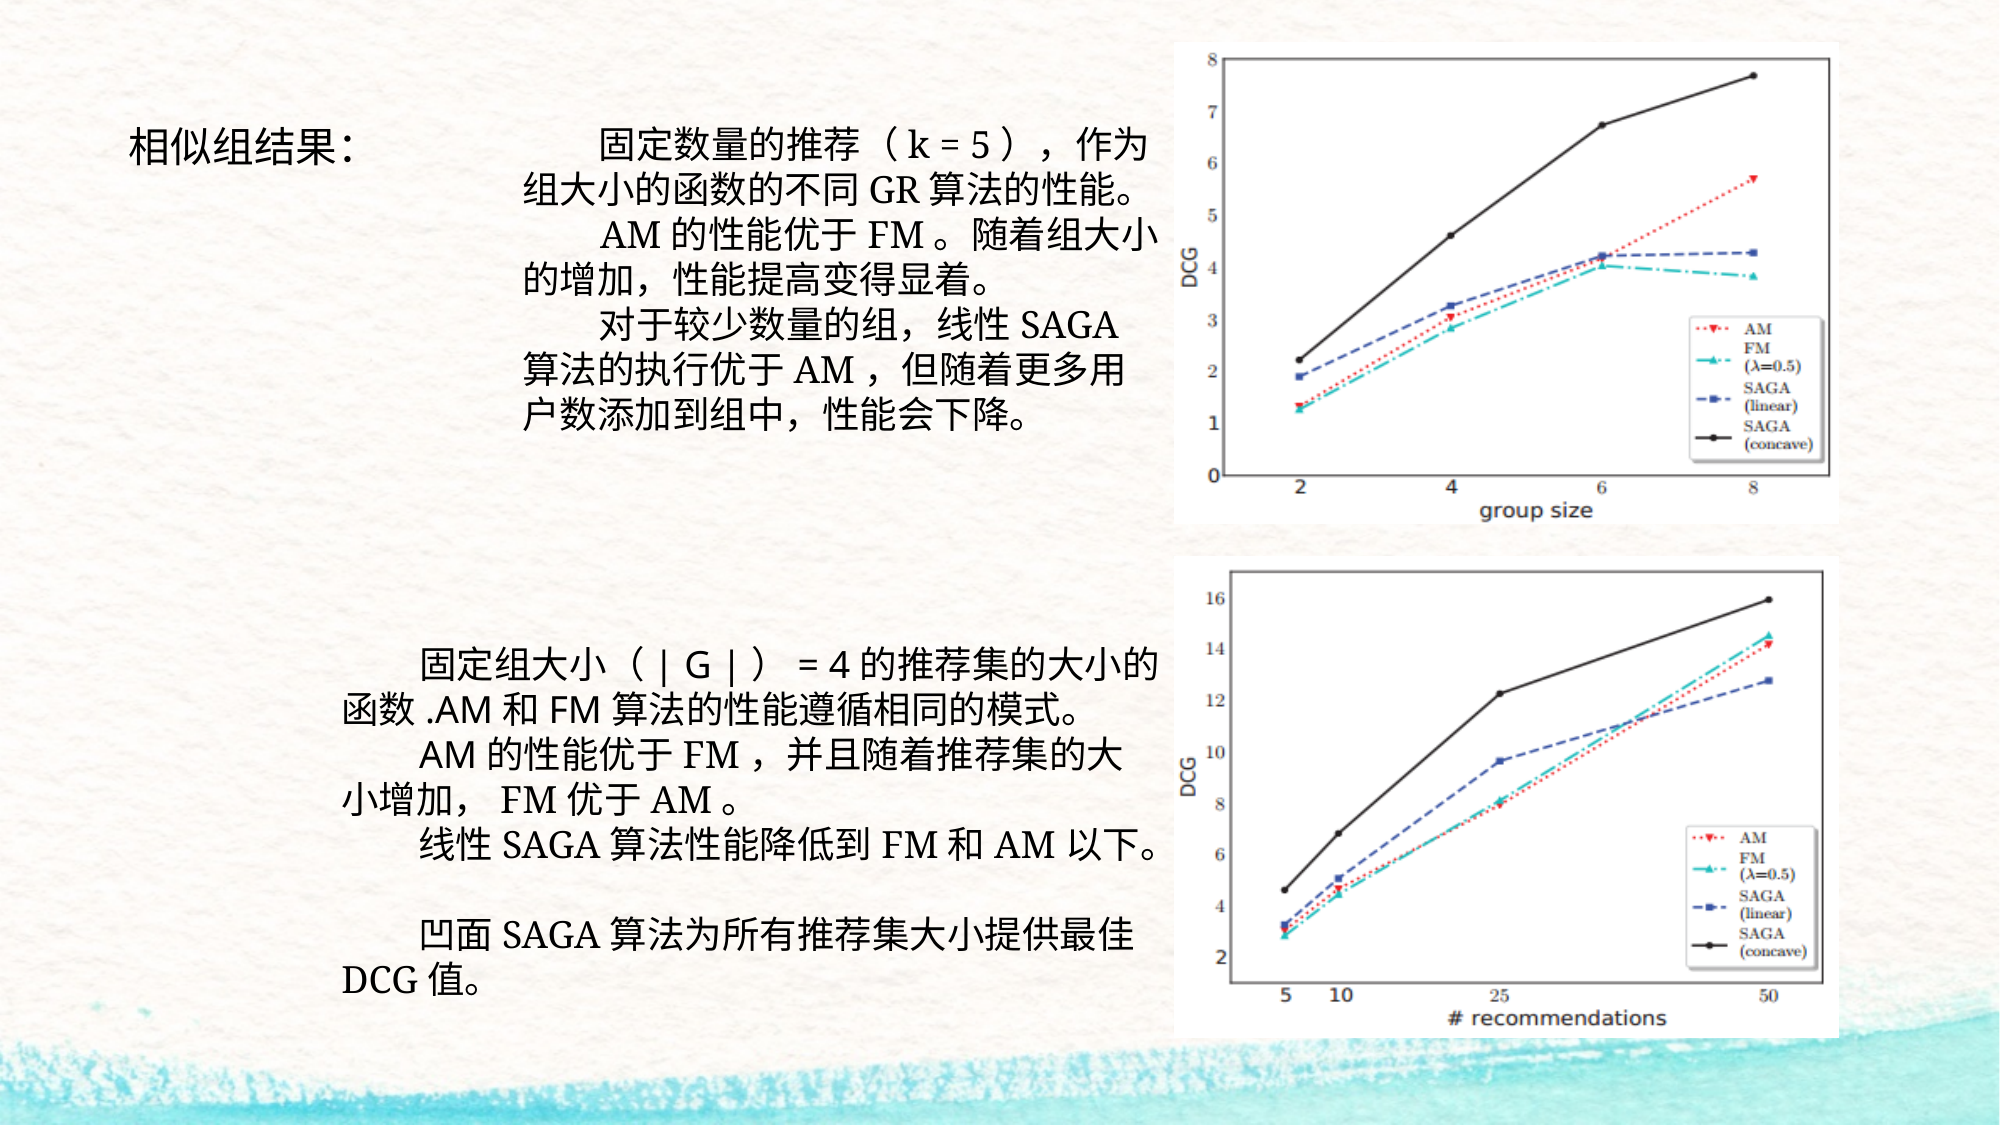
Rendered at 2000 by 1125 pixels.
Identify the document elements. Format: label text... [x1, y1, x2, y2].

text_box 相似组结果： [114, 113, 395, 179]
picture [0, 0, 2000, 1125]
text_box 固定组大小（| G |）= 4的推荐集的大小的函数.AM和FM算法的性能遵循相同的模式。 AM的性能优于FM，并且随着推荐集的大小增加，FM优于AM。 线性SAGA算法性能降低到FM和AM以下。 凹面SAGA算法为所有推荐集大小提供最佳DCG值。 [326, 633, 1174, 1009]
text_box 固定数量的推荐（k = 5），作为组大小的函数的不同GR算法的性能。 AM的性能优于FM。随着组大小的增加，性能提高变得显着。 对于较少数量的组，线性SAGA算法的执行优于AM，但随着更多用户数添加到组中，性能会下降。 [507, 113, 1174, 444]
